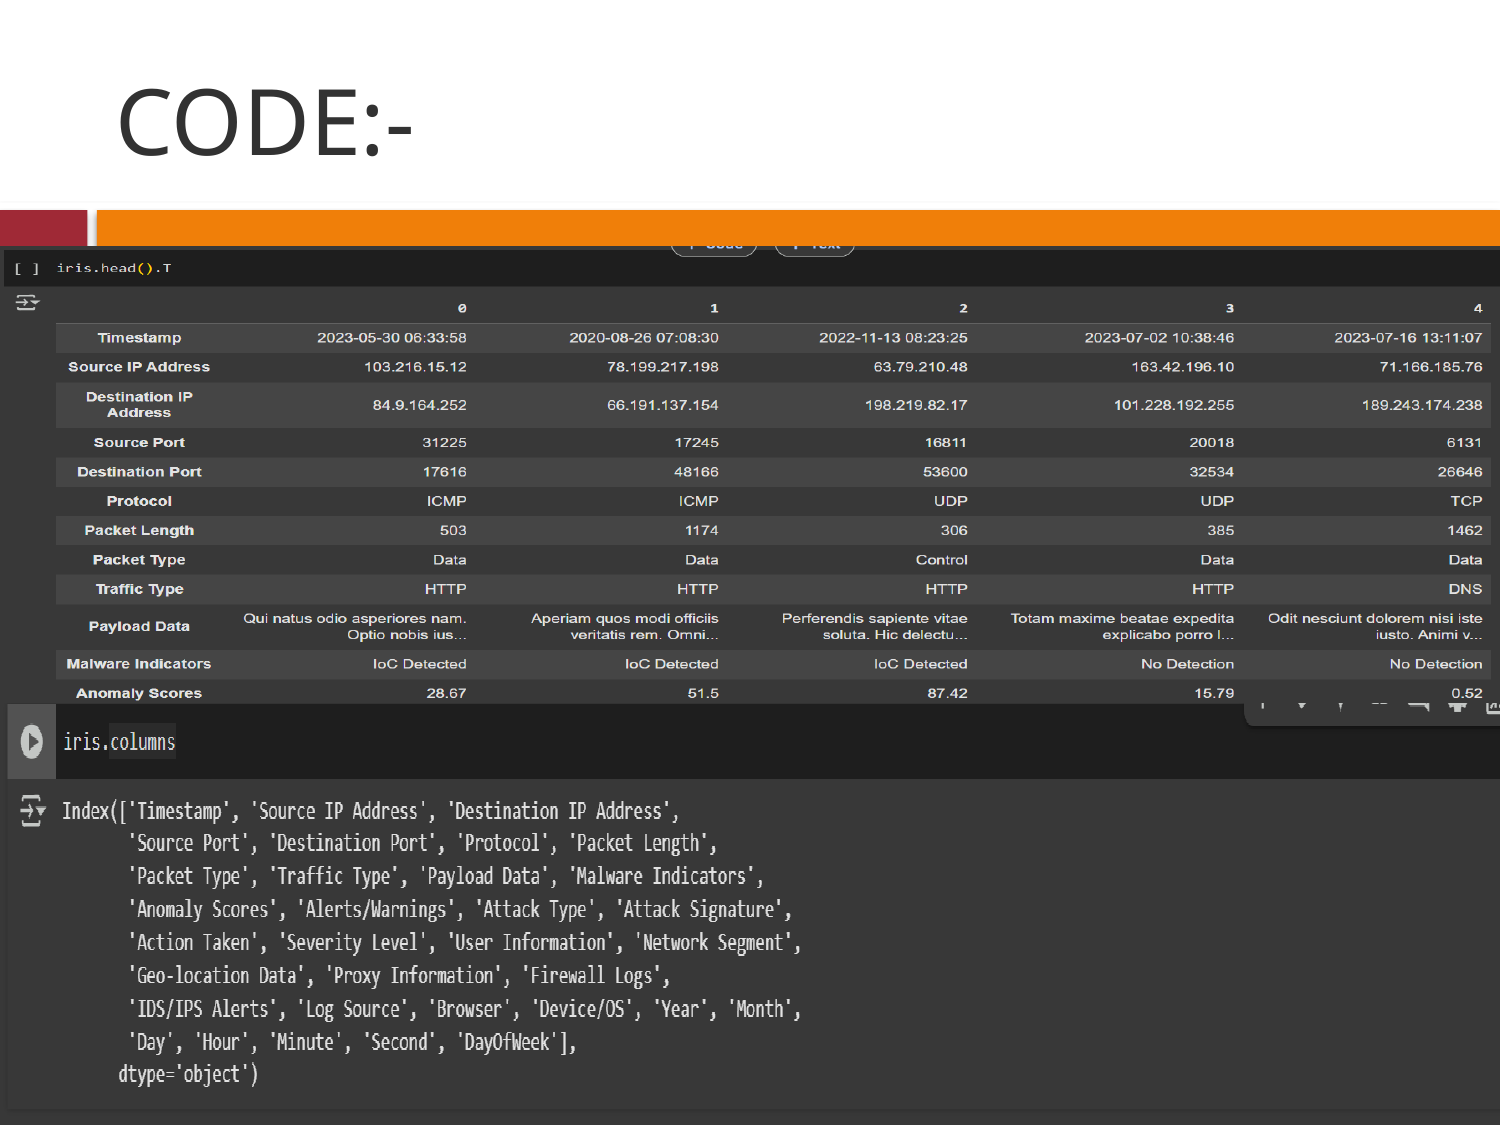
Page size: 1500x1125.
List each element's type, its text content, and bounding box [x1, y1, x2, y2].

title CODE:- [100, 37, 1438, 200]
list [0, 245, 1500, 702]
picture [0, 702, 1500, 1125]
